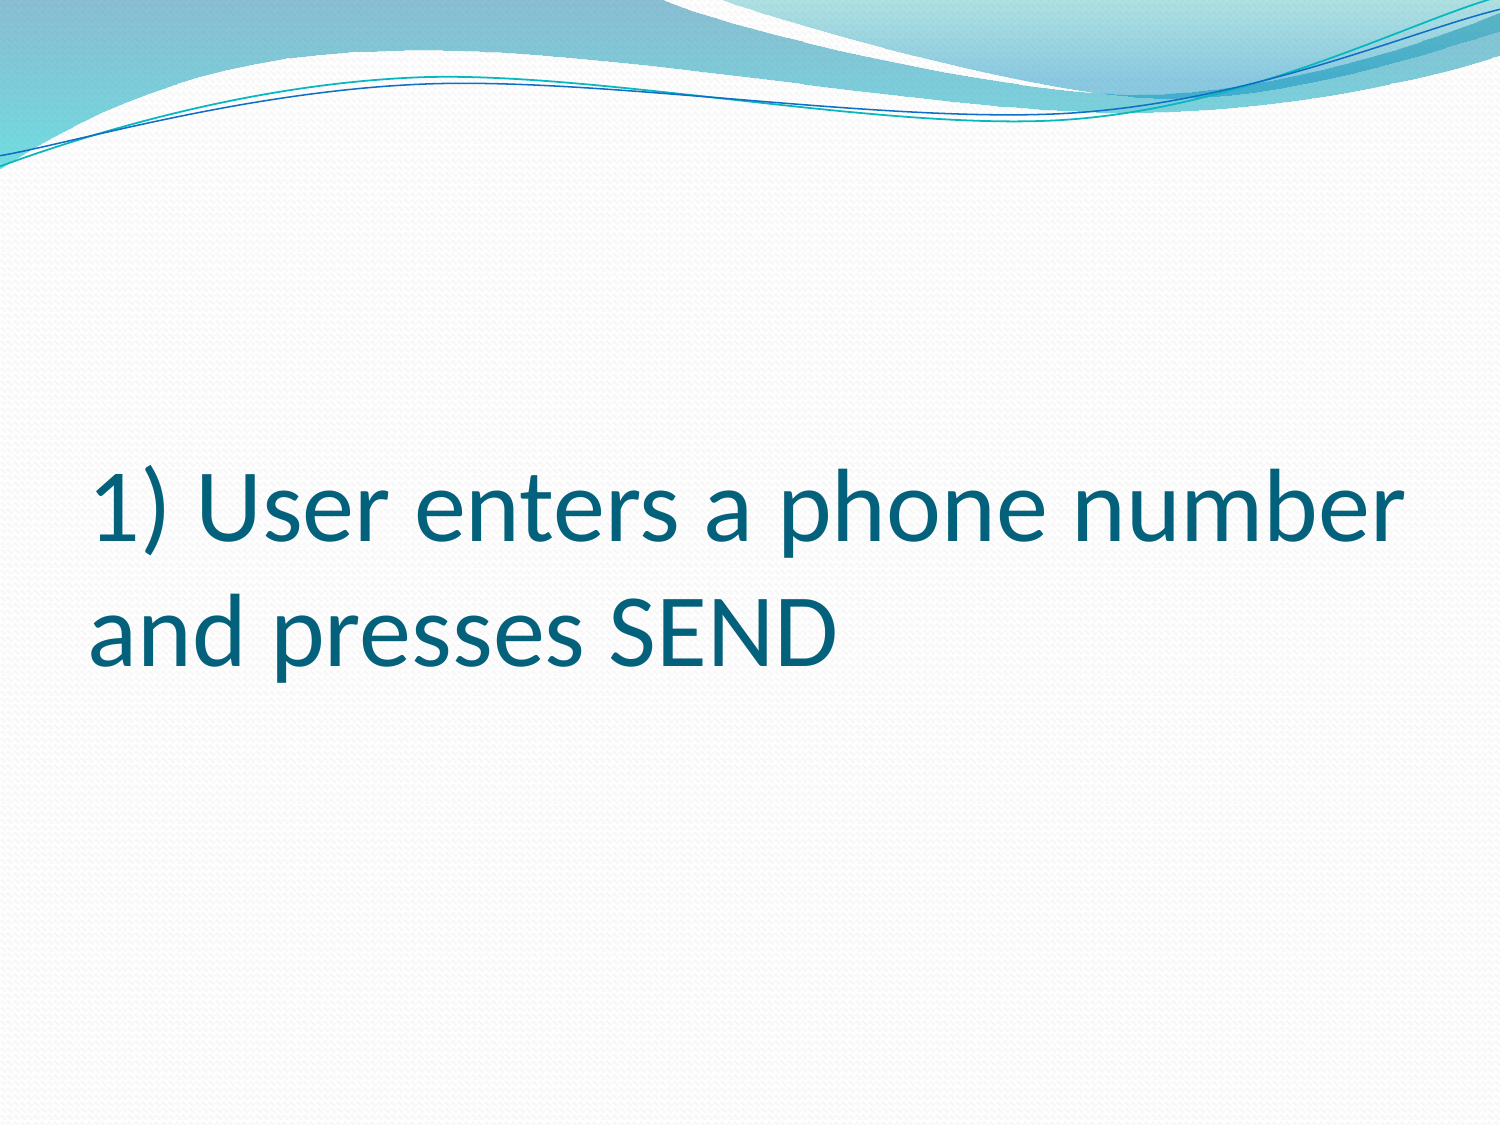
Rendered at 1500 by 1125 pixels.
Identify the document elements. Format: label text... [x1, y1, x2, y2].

title 1) User enters a phone number and presses SEND [87, 287, 1438, 688]
